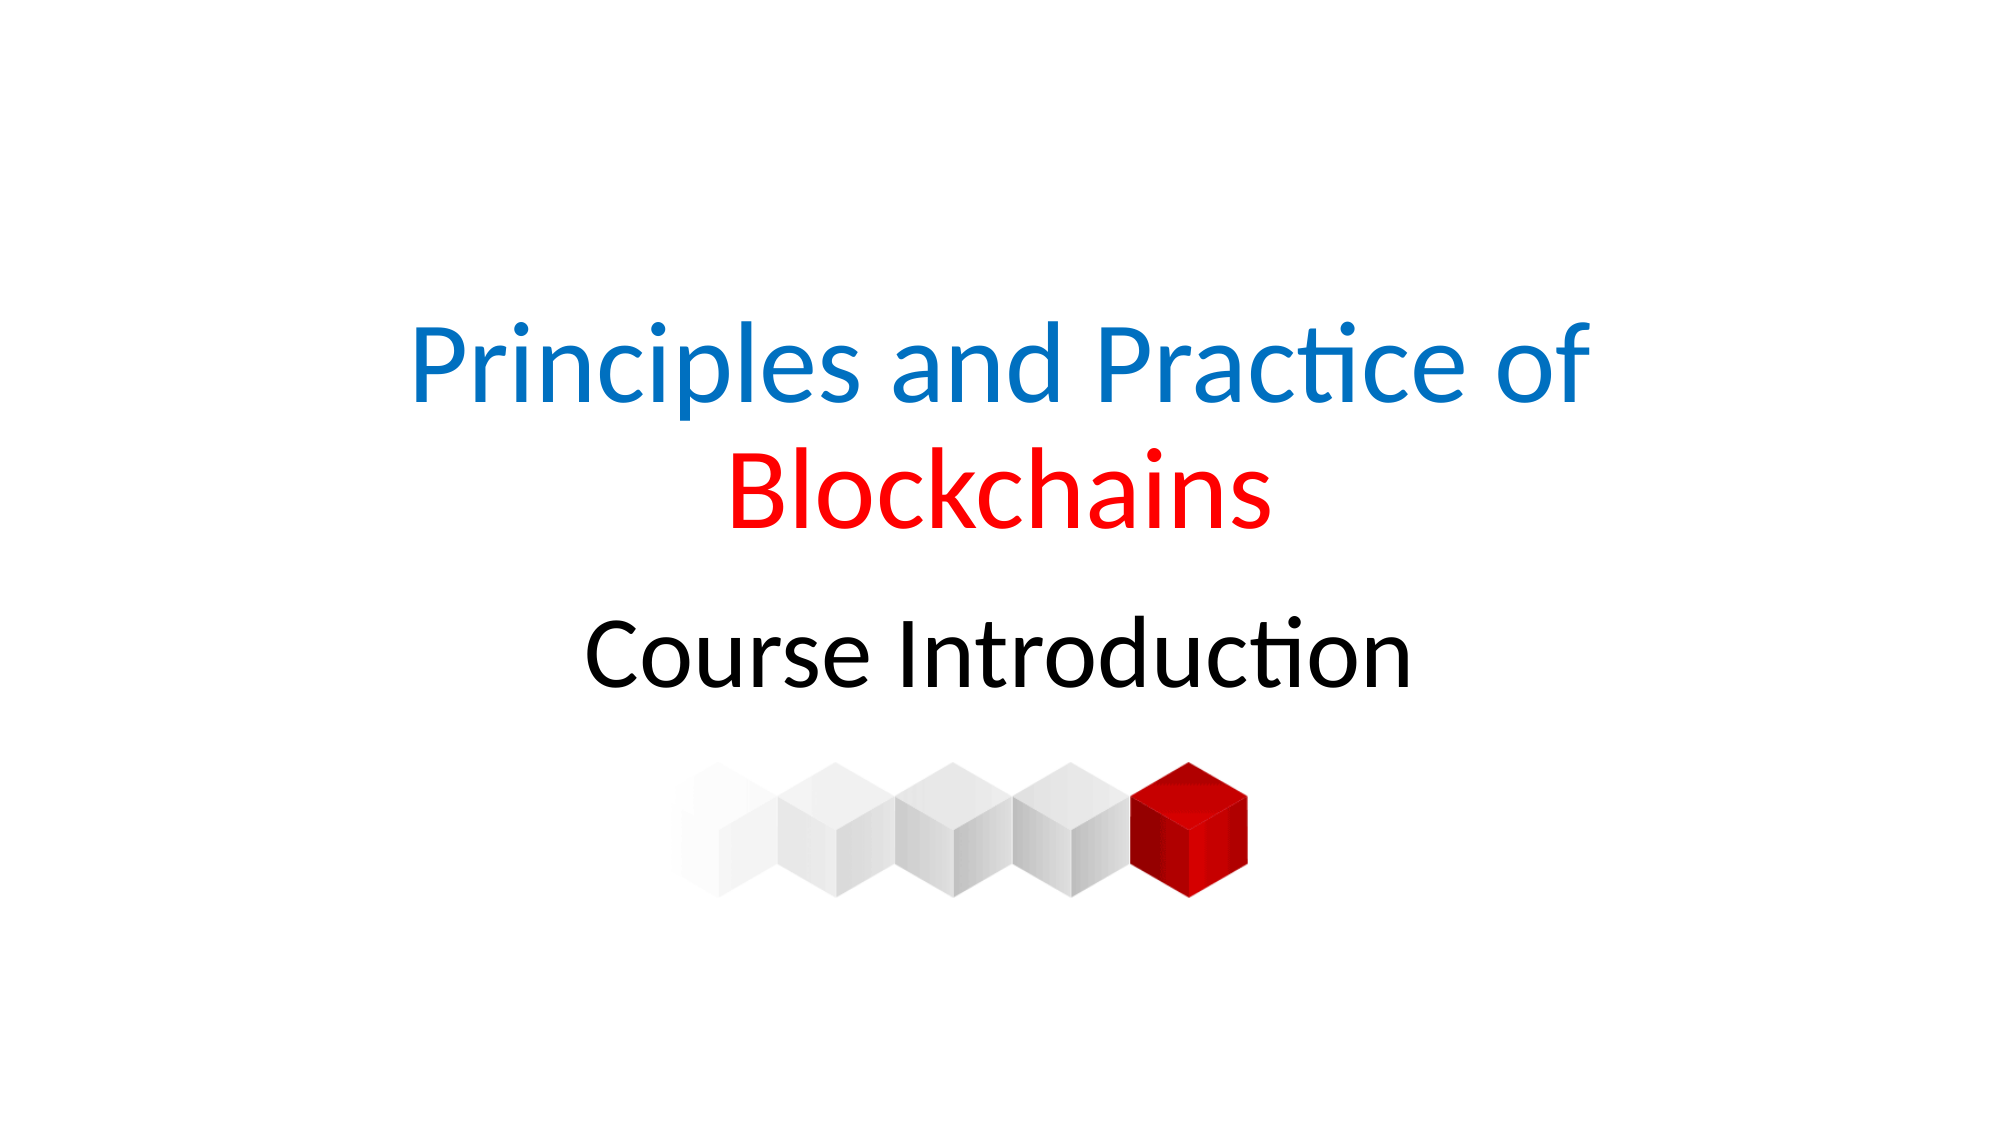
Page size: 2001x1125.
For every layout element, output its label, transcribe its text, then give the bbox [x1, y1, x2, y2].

title Principles and Practice of Blockchains Course Introduction [249, 291, 1750, 718]
picture [638, 608, 1751, 1052]
